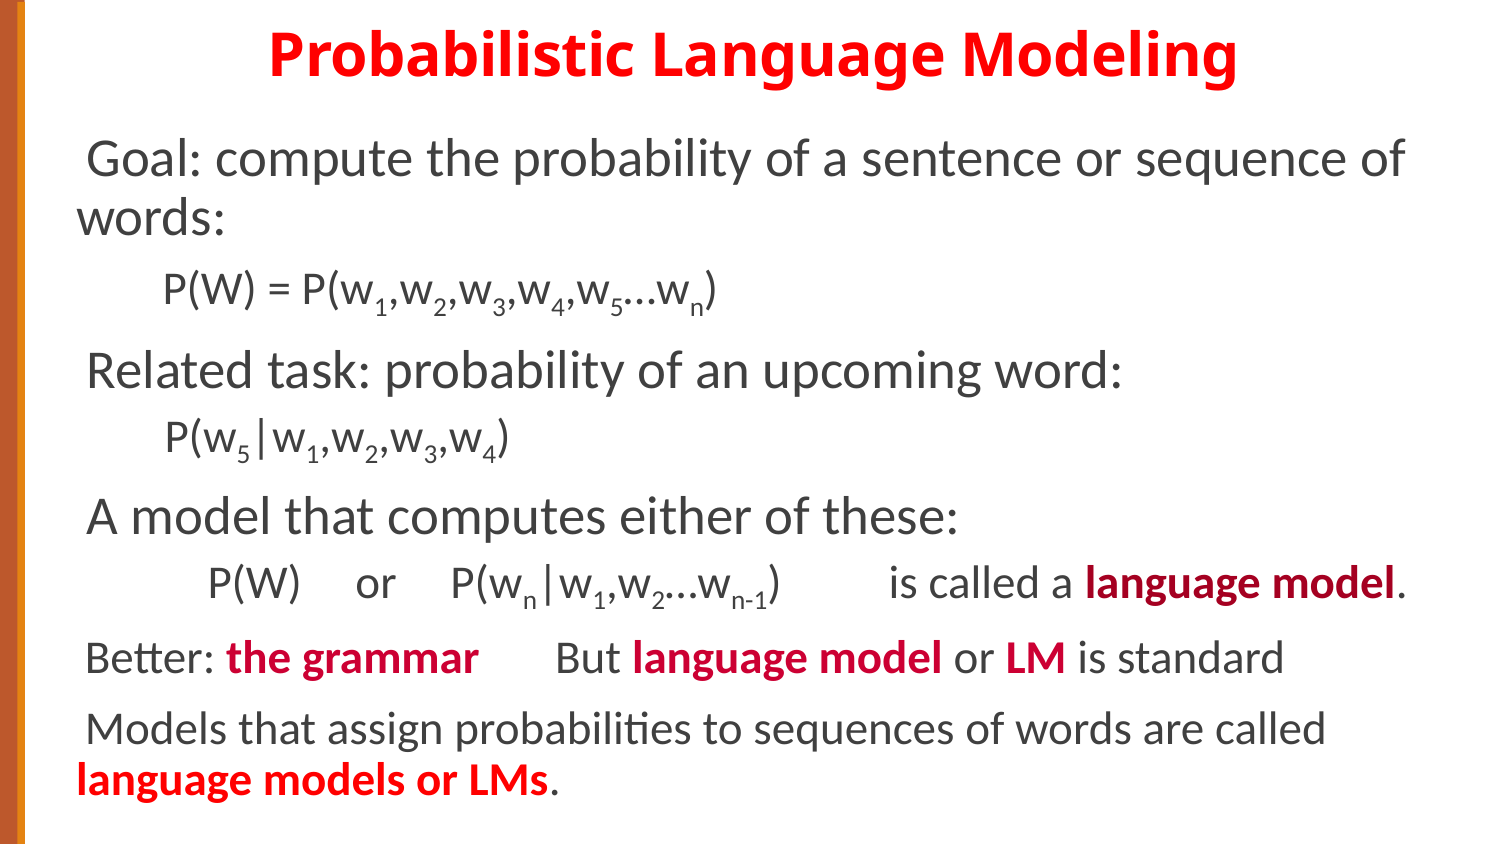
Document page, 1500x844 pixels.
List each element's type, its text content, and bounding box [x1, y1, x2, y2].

list Goal: compute the probability of a sentence or sequence of words: P(W) = P(w1,w2,w3,w4,w5…wn) Related task: probability of an upcoming word: P(w5|w1,w2,w3,w4) A model that computes either of these: P(W) or P(wn|w1,w2…wn-1) is called a language model. Better: the grammar But language model or LM is standard Models that assign probabilities to sequences of words are called language models or LMs. [75, 121, 1450, 822]
title Probabilistic Language Modeling [135, 19, 1373, 97]
